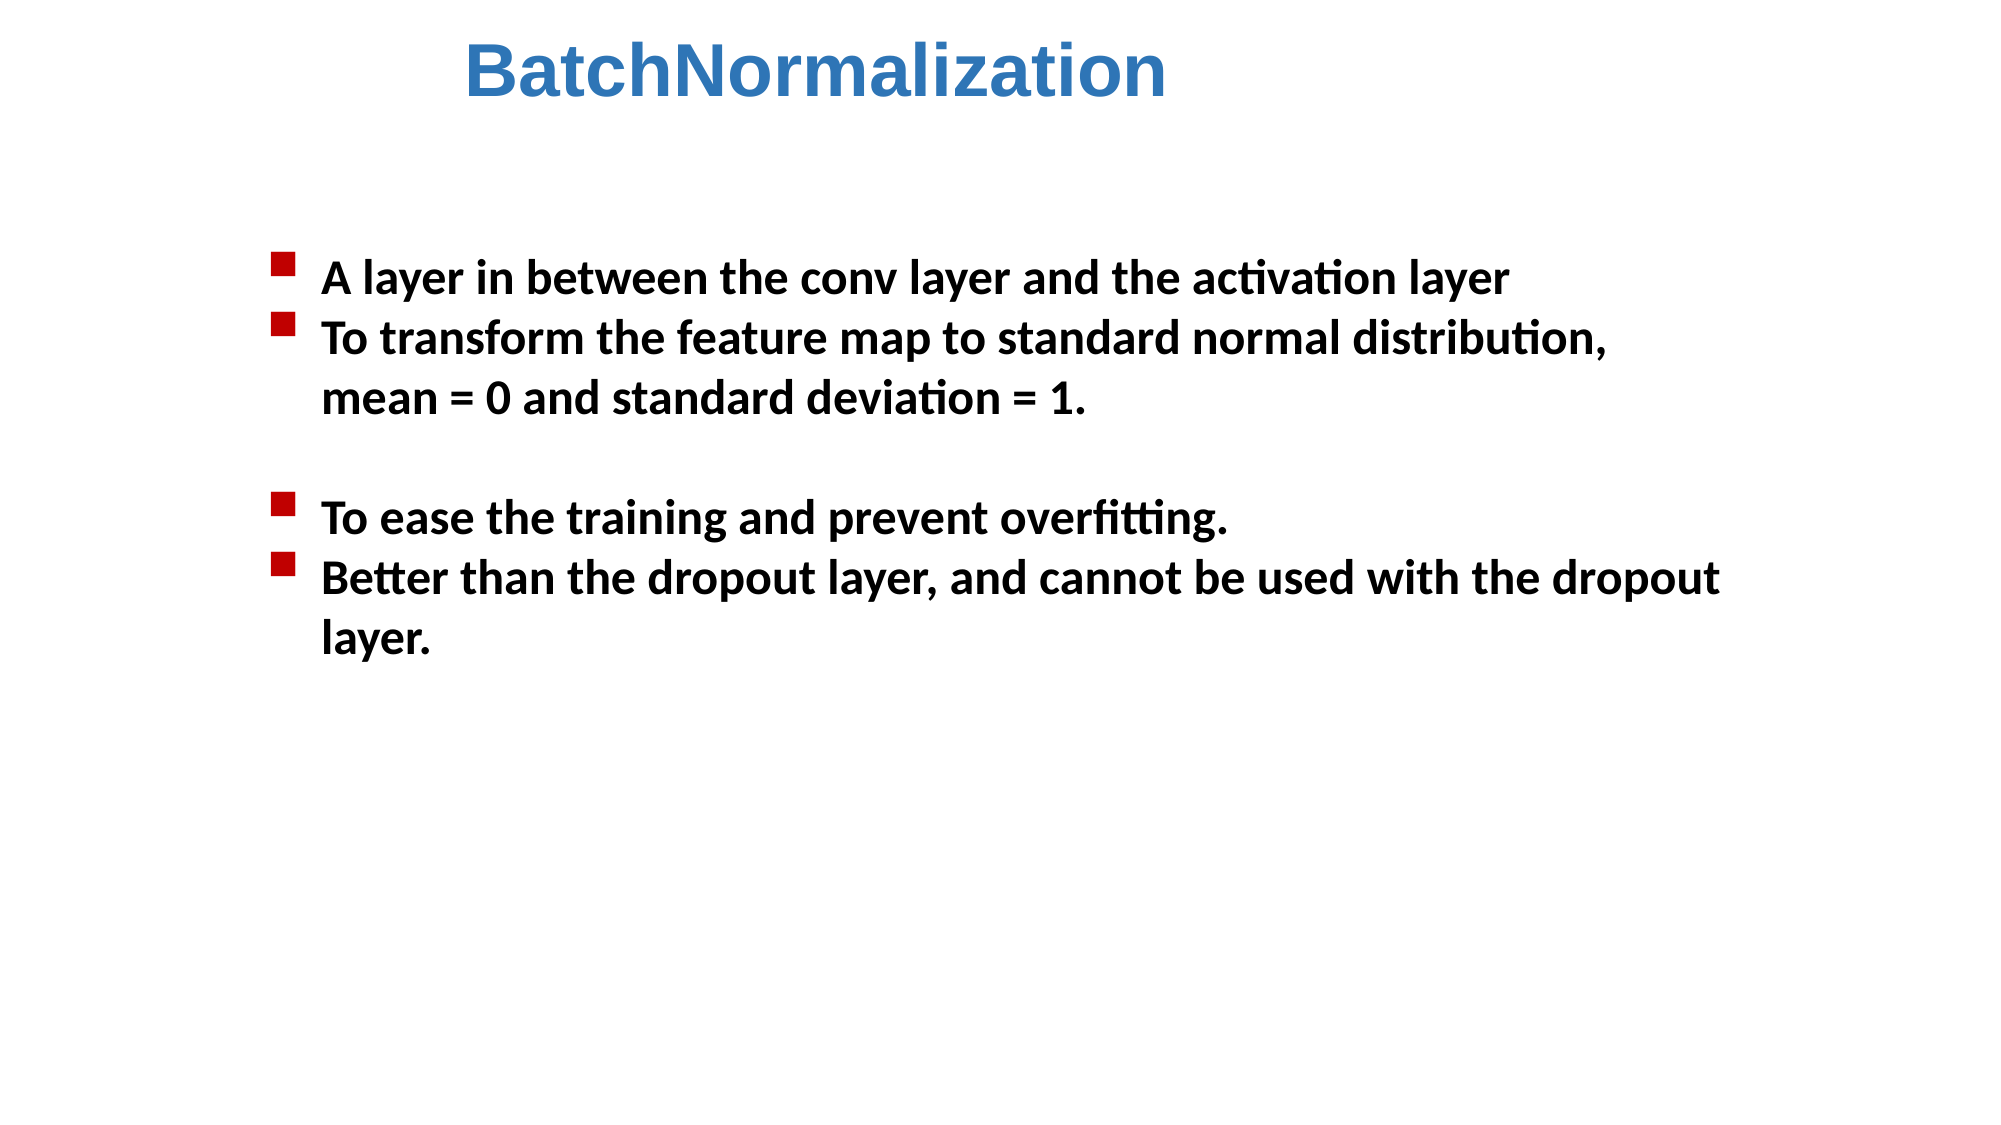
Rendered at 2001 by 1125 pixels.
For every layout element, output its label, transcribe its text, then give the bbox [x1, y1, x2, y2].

text_box BatchNormalization [449, 14, 1697, 119]
text_box A layer in between the conv layer and the activation layer To transform the feature map to standard normal distribution, mean = 0 and standard deviation = 1. To ease the training and prevent overfitting. Better than the dropout layer, and cannot be used with the dropout layer. [249, 237, 1750, 783]
